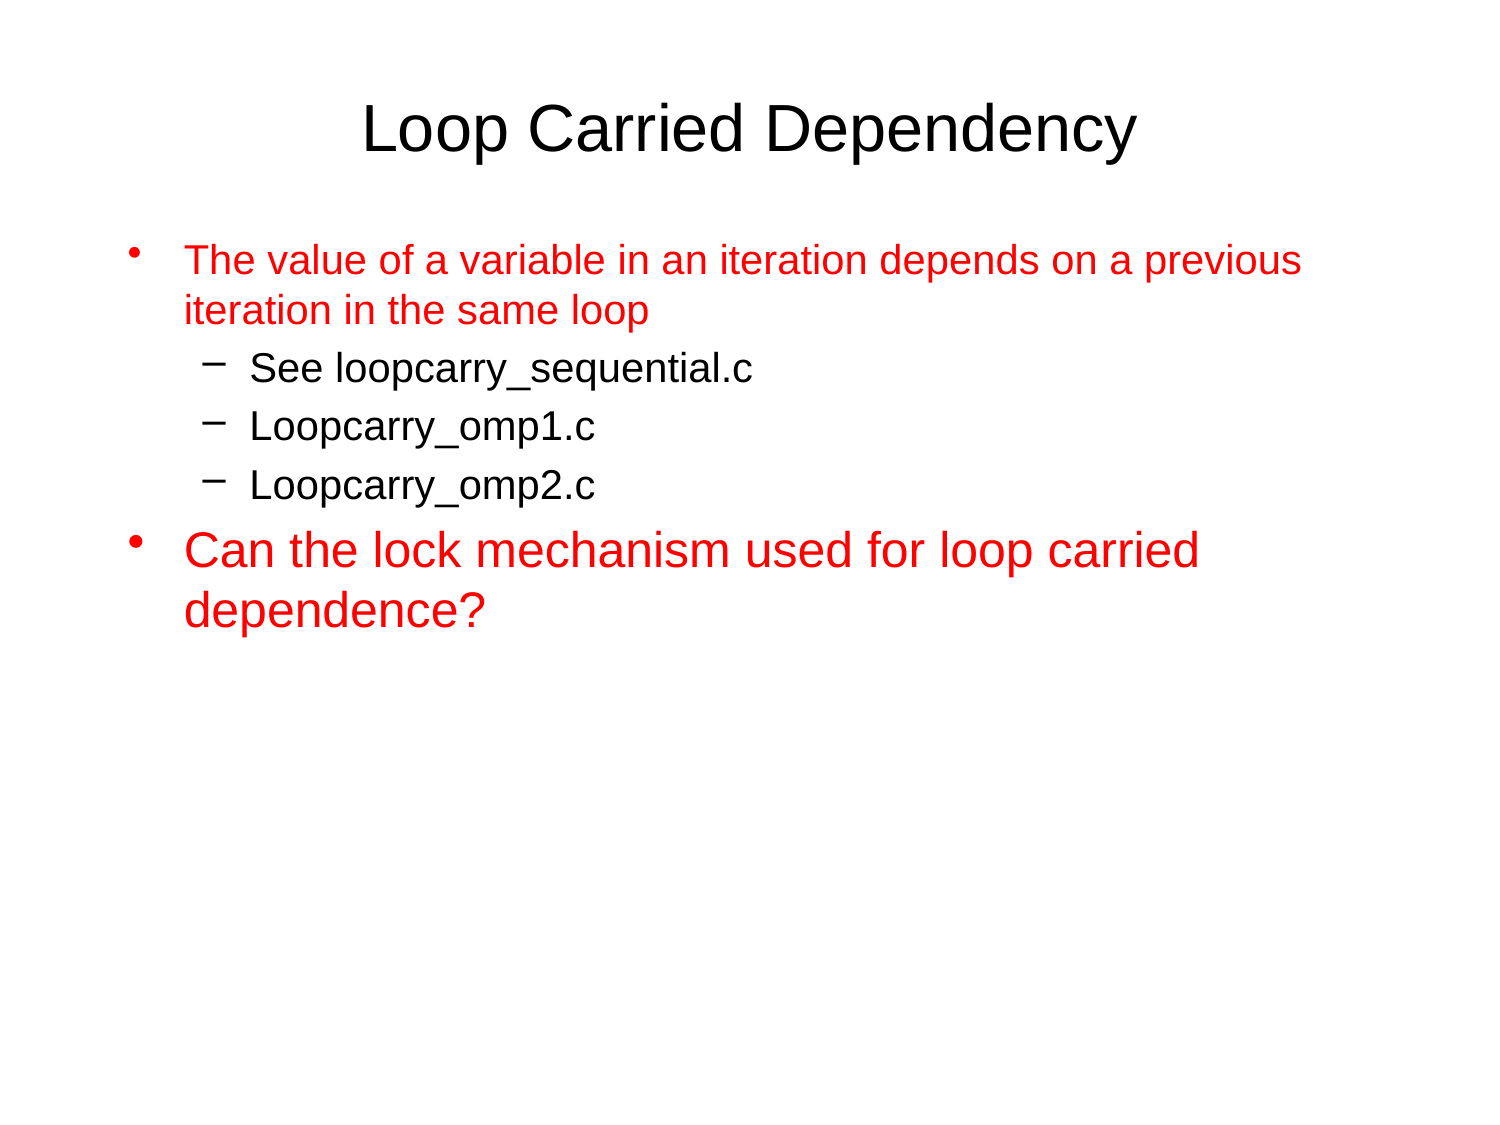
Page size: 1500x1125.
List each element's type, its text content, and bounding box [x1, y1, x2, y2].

list The value of a variable in an iteration depends on a previous iteration in the same loop See loopcarry_sequential.c Loopcarry_omp1.c Loopcarry_omp2.c Can the lock mechanism used for loop carried dependence? [112, 224, 1388, 1000]
title Loop Carried Dependency [112, 62, 1388, 188]
